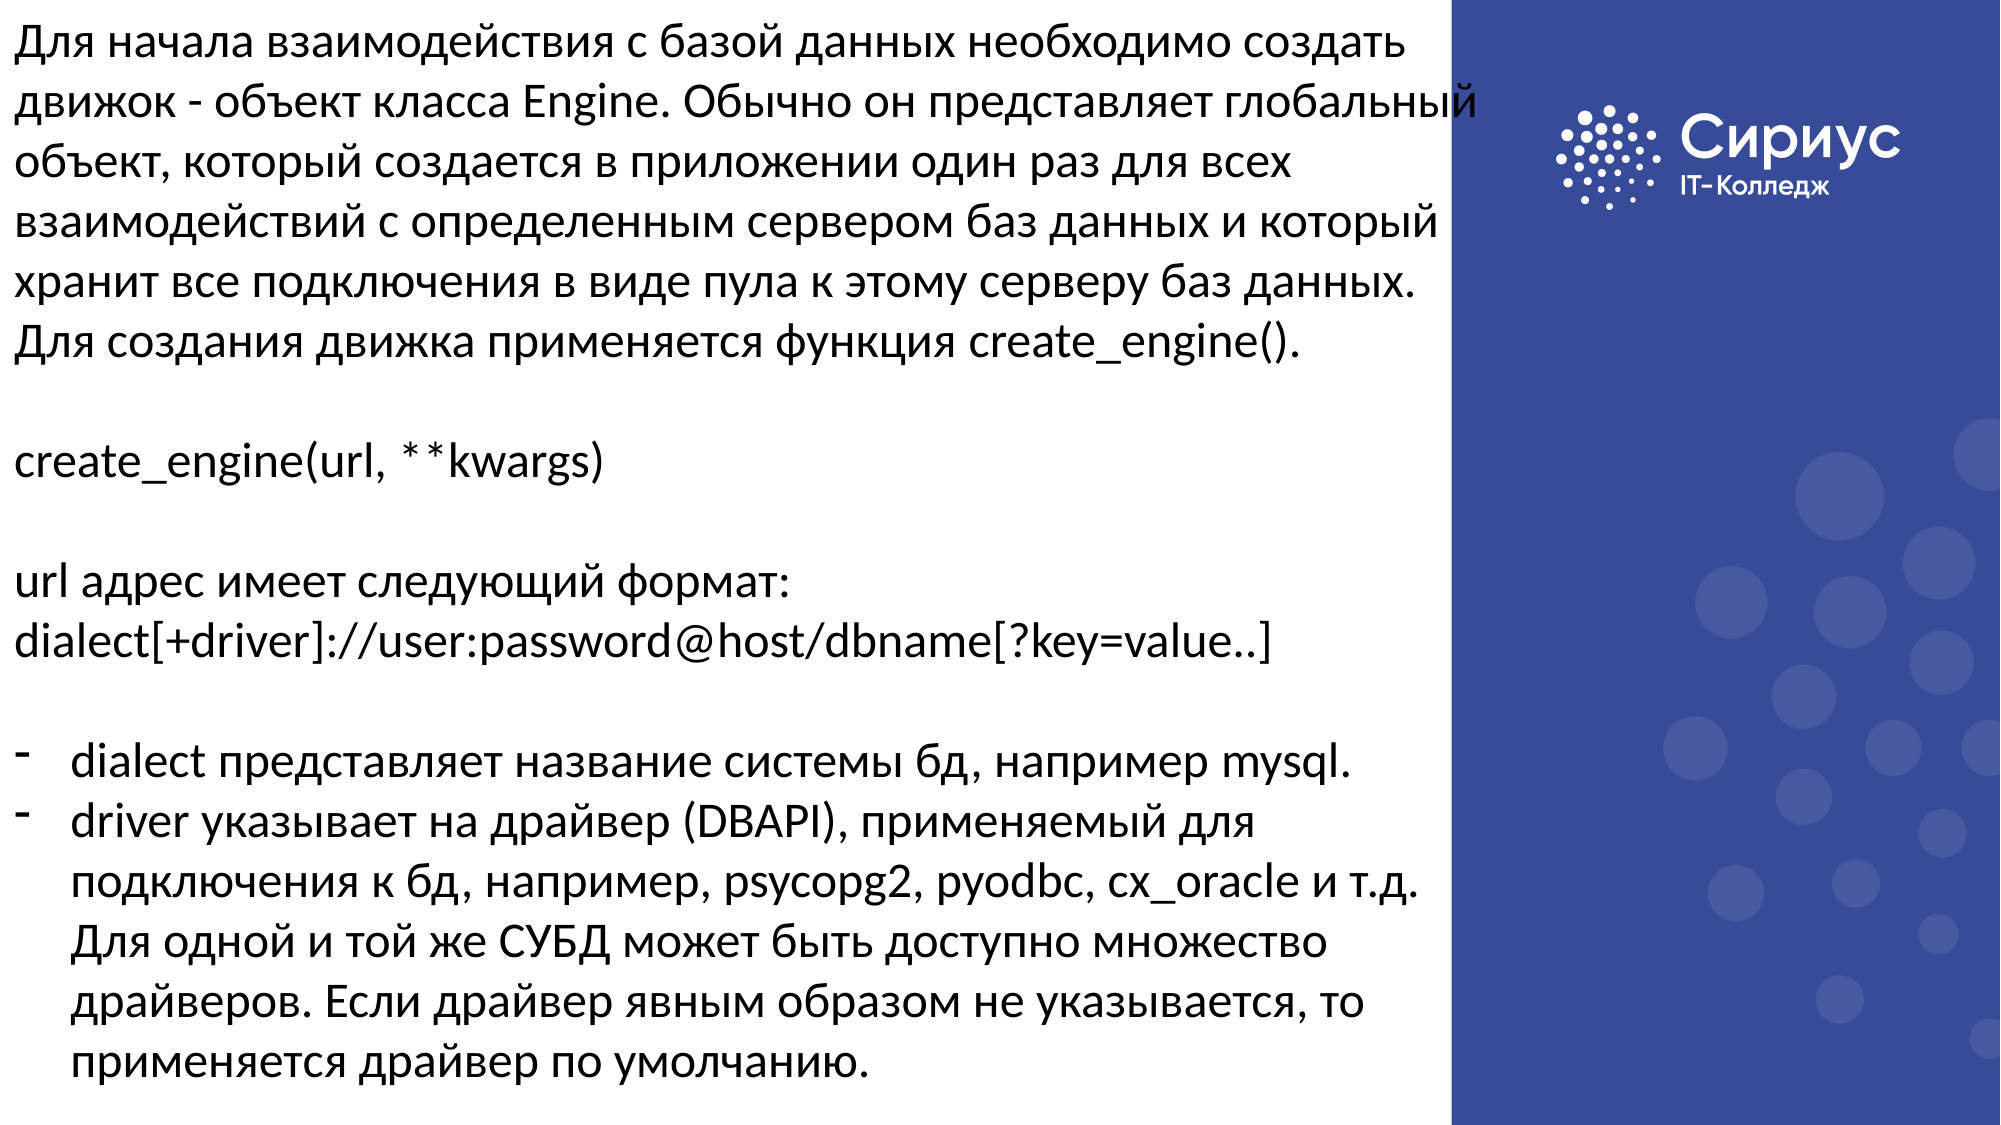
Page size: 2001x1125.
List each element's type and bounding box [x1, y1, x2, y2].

list [0, 0, 2000, 1125]
